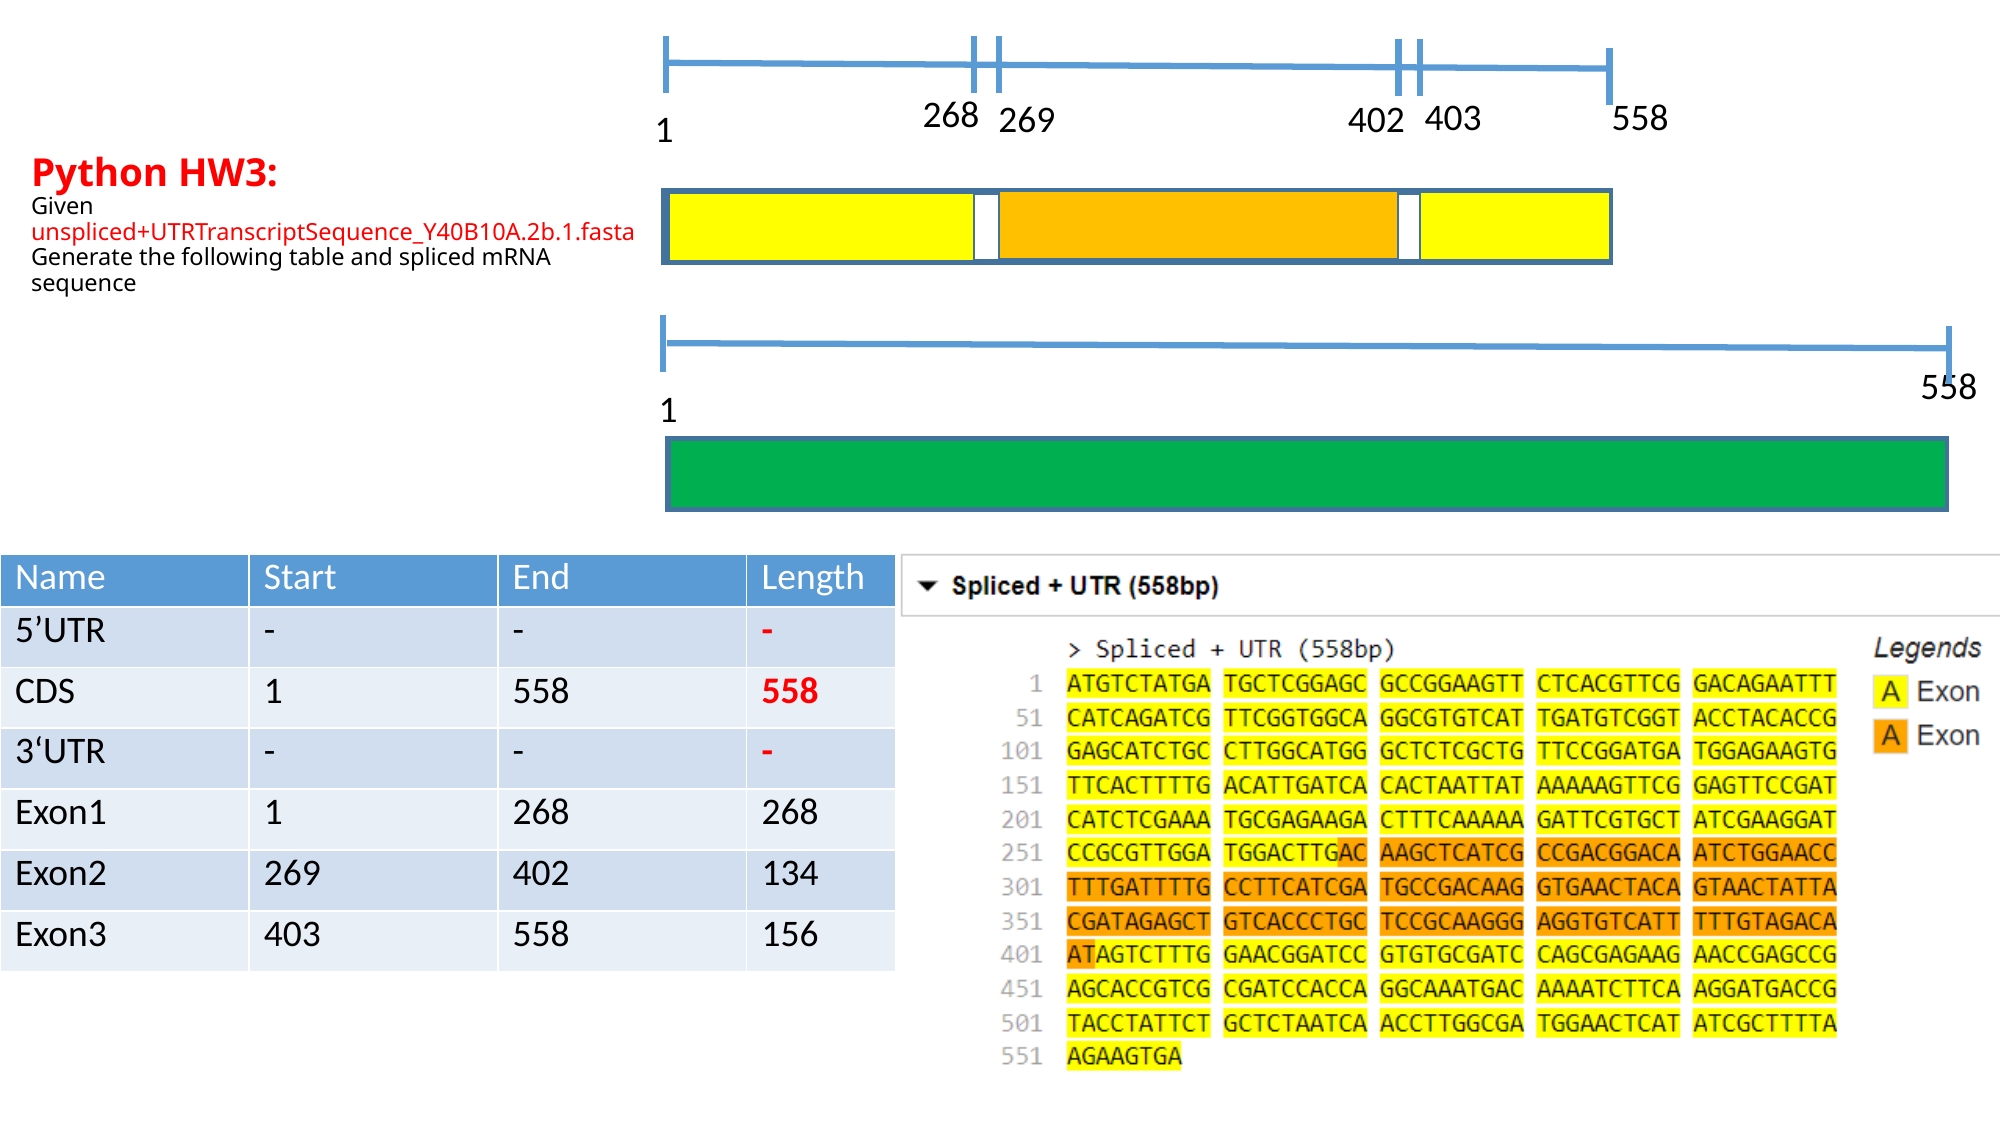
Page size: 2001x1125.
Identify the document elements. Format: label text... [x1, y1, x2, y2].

table_cell 3‘UTR [1, 729, 248, 788]
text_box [975, 62, 999, 69]
text_box 1 [643, 378, 701, 438]
table_header Start [250, 555, 497, 606]
text_box 402 [1333, 87, 1458, 148]
table_cell 269 [250, 851, 497, 910]
text_box 1 [639, 97, 697, 158]
text_box [663, 191, 1611, 263]
table_cell Exon2 [1, 851, 248, 910]
text_box [1419, 191, 1611, 261]
table_header Name [1, 555, 248, 606]
table_cell Exon1 [1, 790, 248, 849]
table_cell - [250, 729, 497, 788]
title Python HW3: Given unspliced+UTRTranscriptSequence_Y40B10A.2b.1.fasta Generate the following table and spliced mRNA sequence [16, 139, 651, 311]
table_header End [499, 555, 746, 606]
table_cell - [499, 729, 746, 788]
table_cell 134 [747, 851, 895, 910]
table_cell 1 [250, 668, 497, 727]
table_cell 402 [499, 851, 746, 910]
picture [895, 548, 2000, 1121]
table_cell 558 [499, 912, 746, 971]
table_cell 5’UTR [1, 608, 248, 667]
table_cell 558 [747, 668, 895, 727]
text_box 403 [1409, 85, 1535, 146]
table_cell 156 [747, 912, 895, 971]
text_box 558 [1596, 85, 1722, 146]
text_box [667, 343, 1947, 349]
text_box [1421, 62, 1609, 69]
text_box 268 [907, 82, 996, 143]
table_cell 268 [747, 790, 895, 849]
table_cell 1 [250, 790, 497, 849]
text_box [1000, 62, 1398, 69]
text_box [666, 62, 974, 69]
text_box 268 [1002, 82, 1033, 87]
table_cell - [250, 608, 497, 667]
text_box 558 [1905, 354, 2000, 415]
table_cell 268 [499, 790, 746, 849]
table_cell 403 [250, 912, 497, 971]
table_cell Exon3 [1, 912, 248, 971]
text_box 269 [983, 87, 1108, 148]
table_cell CDS [1, 668, 248, 727]
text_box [1399, 62, 1420, 69]
table_cell - [747, 608, 895, 667]
text_box [667, 192, 975, 262]
table_cell - [499, 608, 746, 667]
text_box [998, 190, 1399, 260]
text_box [669, 439, 1947, 509]
table_header Length [747, 555, 895, 606]
table_cell 558 [499, 668, 746, 727]
table_cell - [747, 729, 895, 788]
